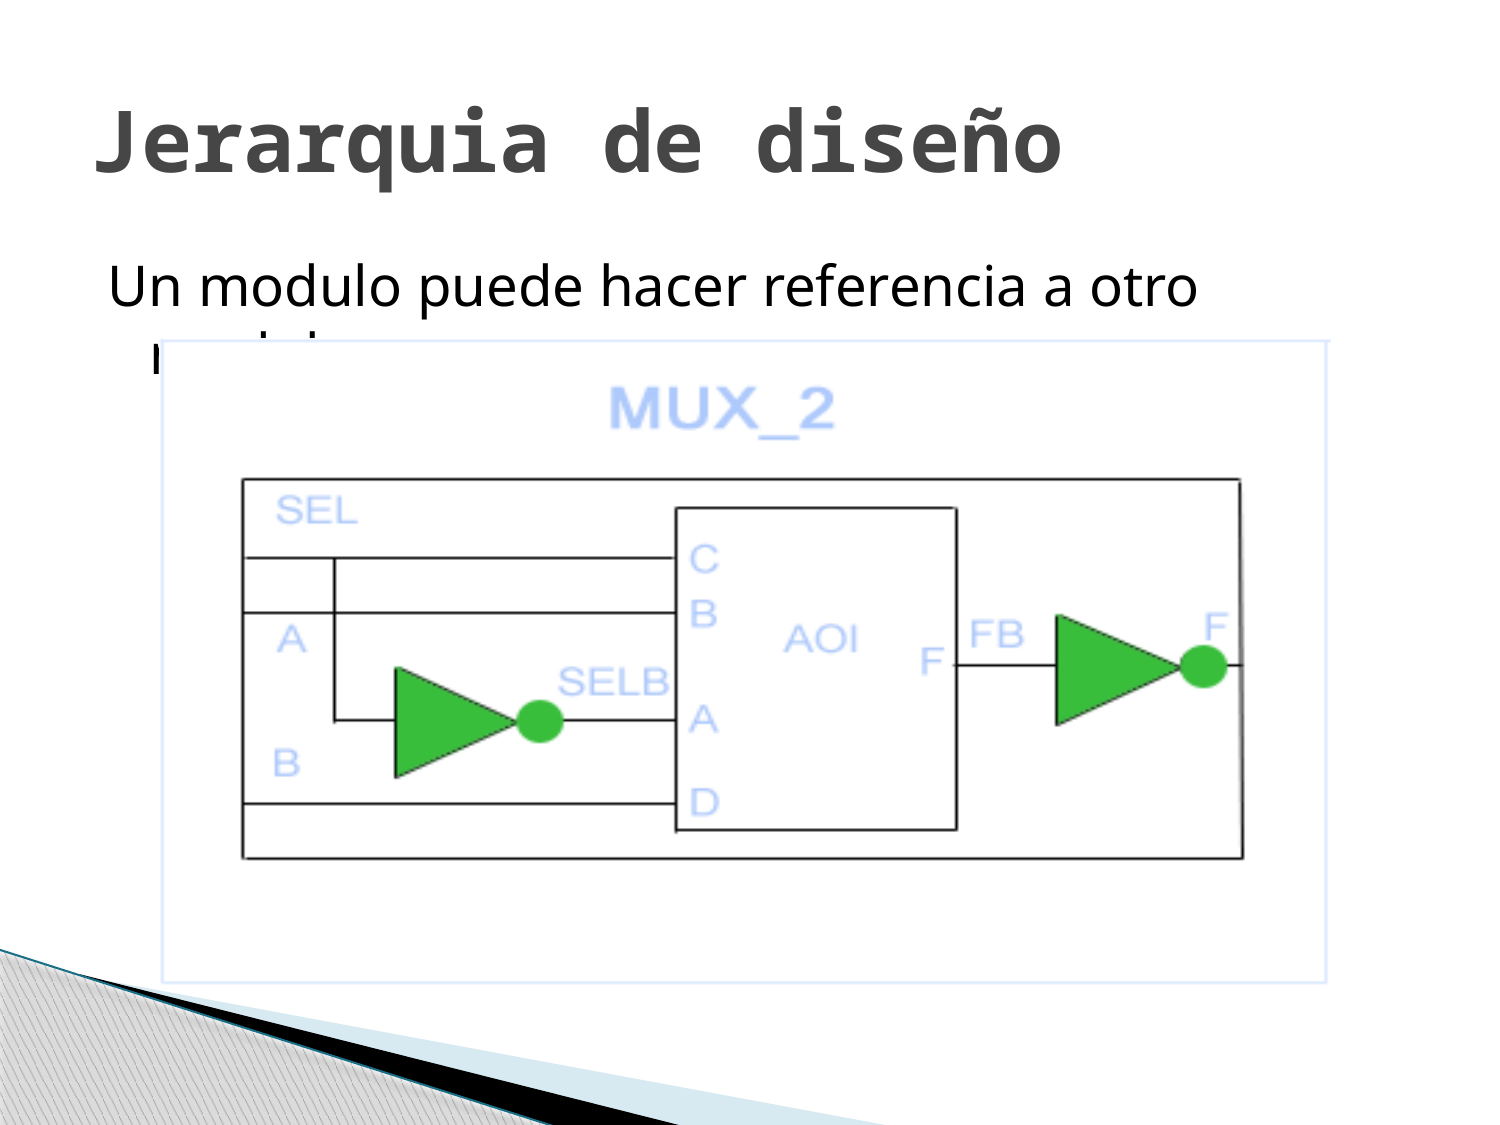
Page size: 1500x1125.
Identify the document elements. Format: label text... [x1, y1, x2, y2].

picture [159, 337, 1332, 987]
list Un modulo puede hacer referencia a otro modulo. [75, 243, 1425, 411]
title Jerarquia de diseño [75, 45, 1425, 233]
